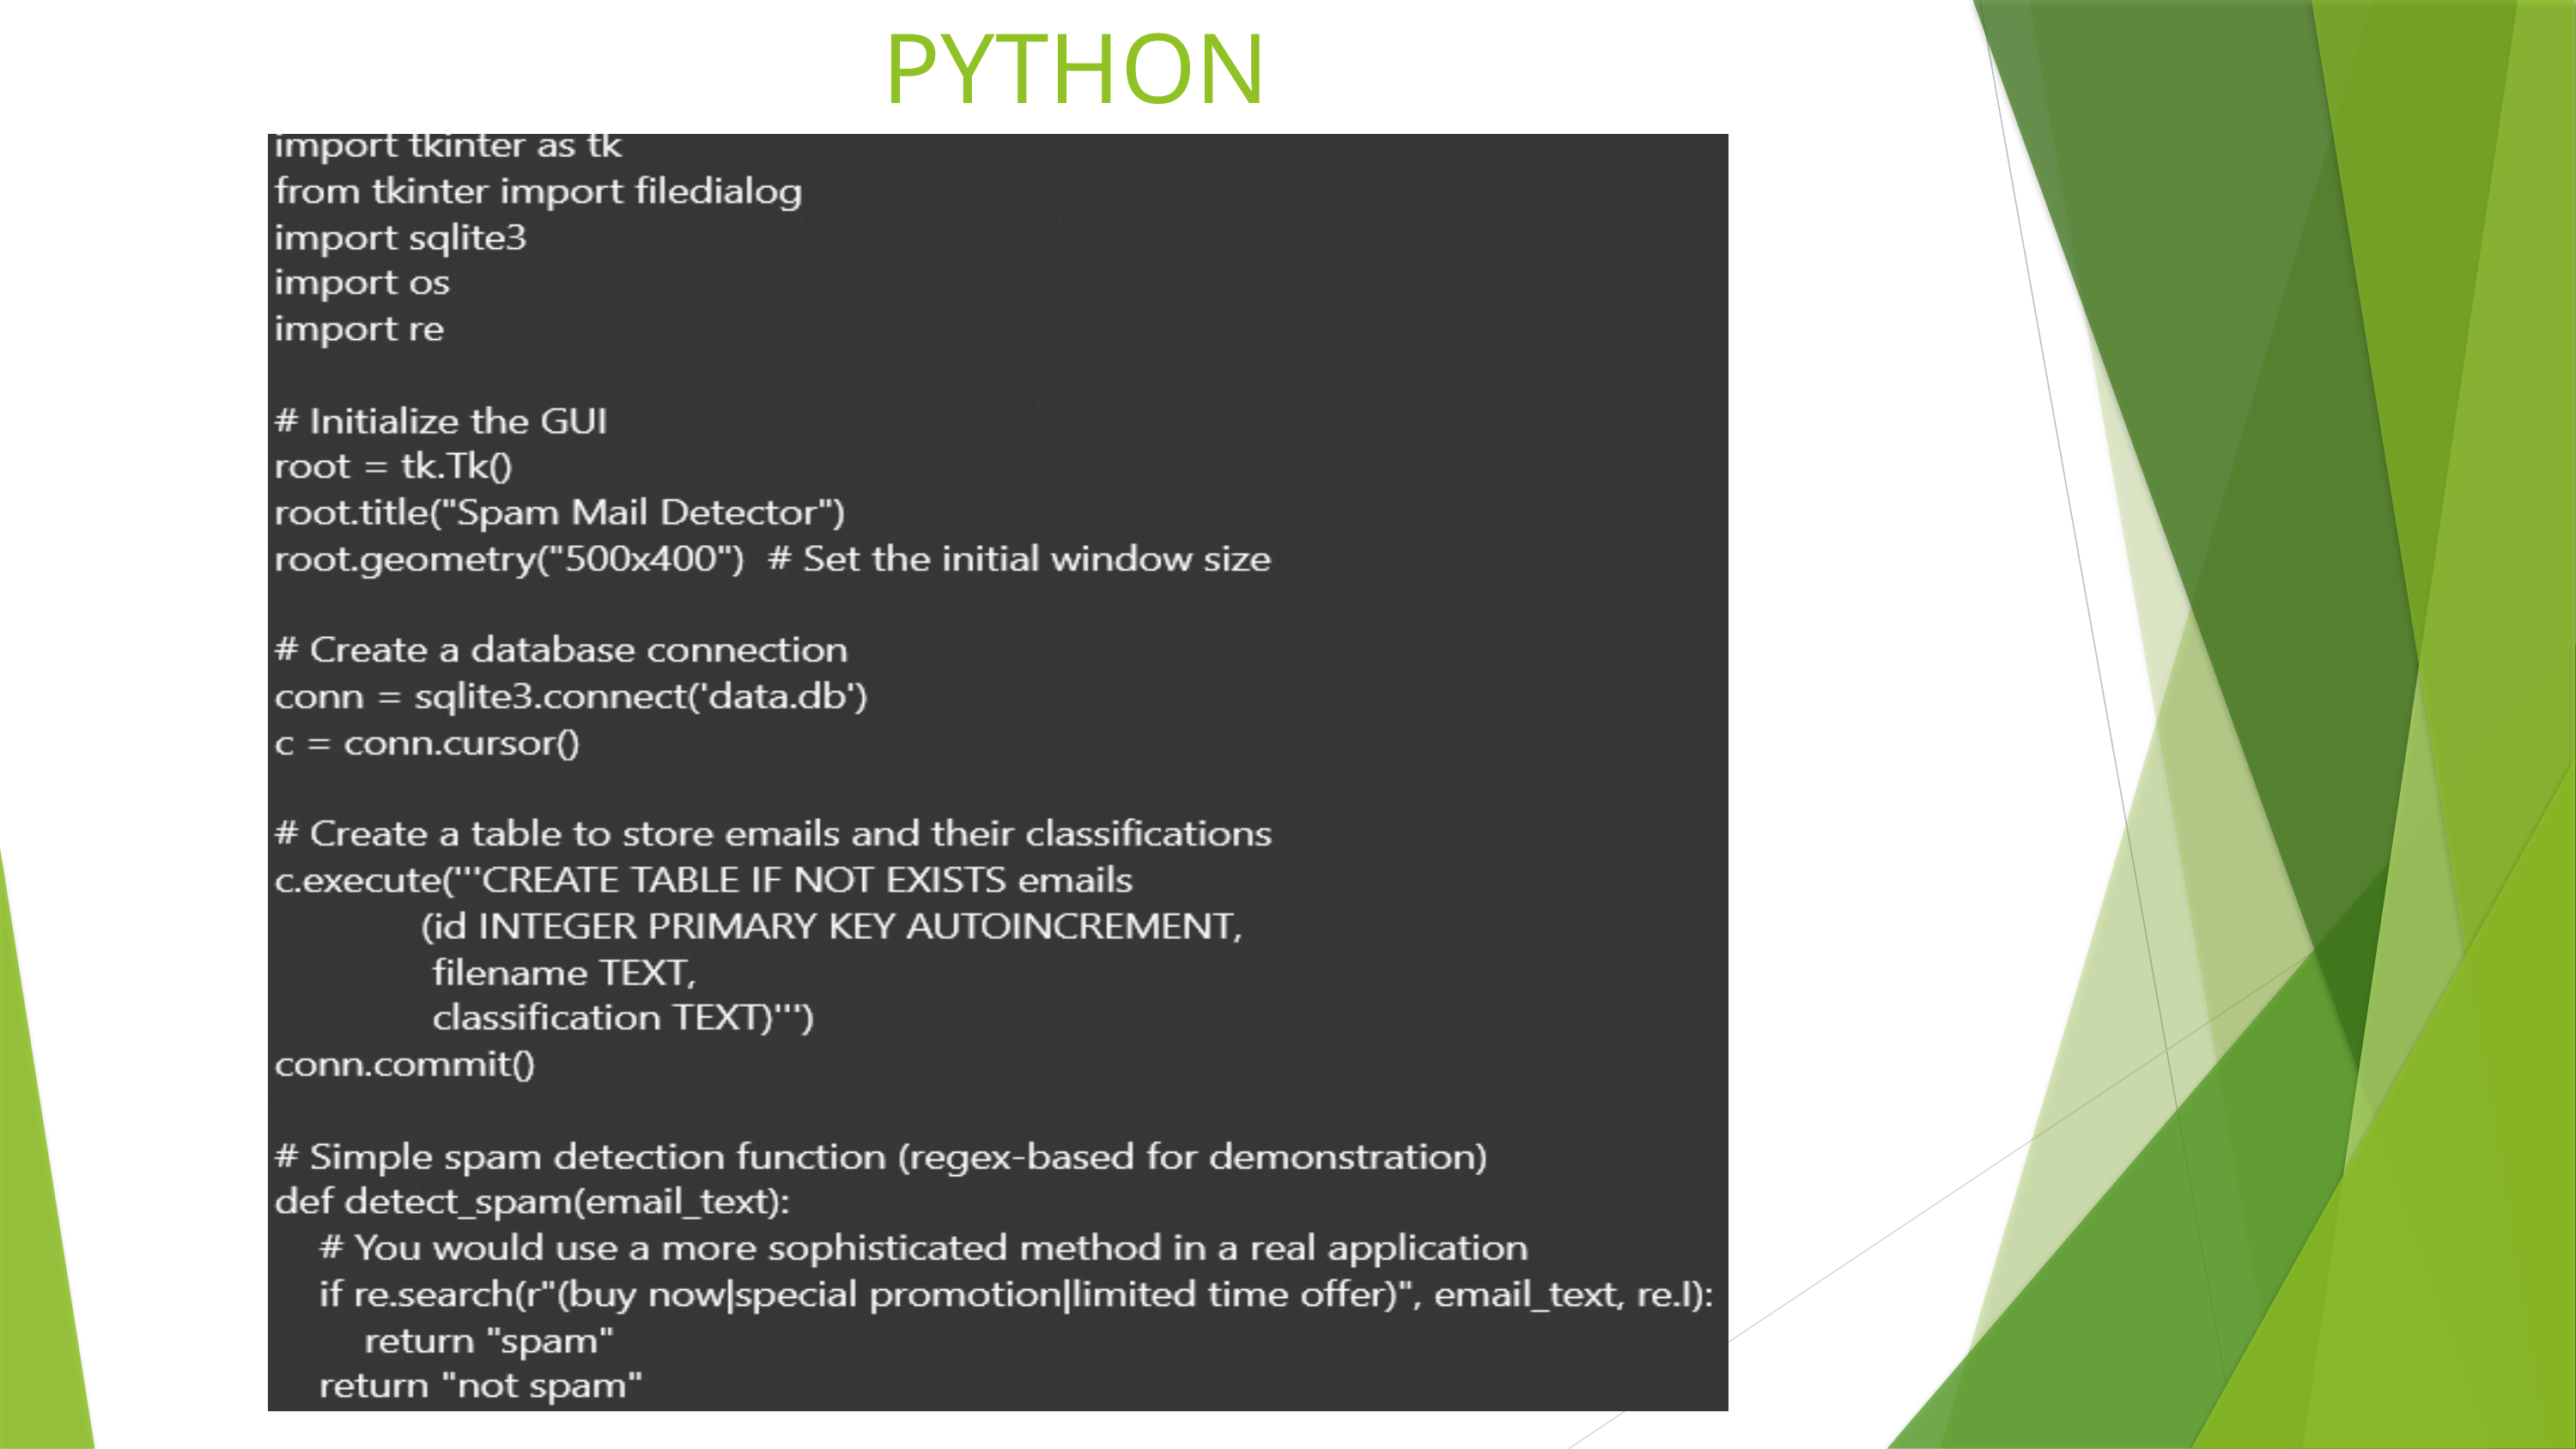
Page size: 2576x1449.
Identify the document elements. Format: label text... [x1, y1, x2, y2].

title PYTHON CODE [869, 0, 1557, 133]
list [267, 133, 1729, 1412]
